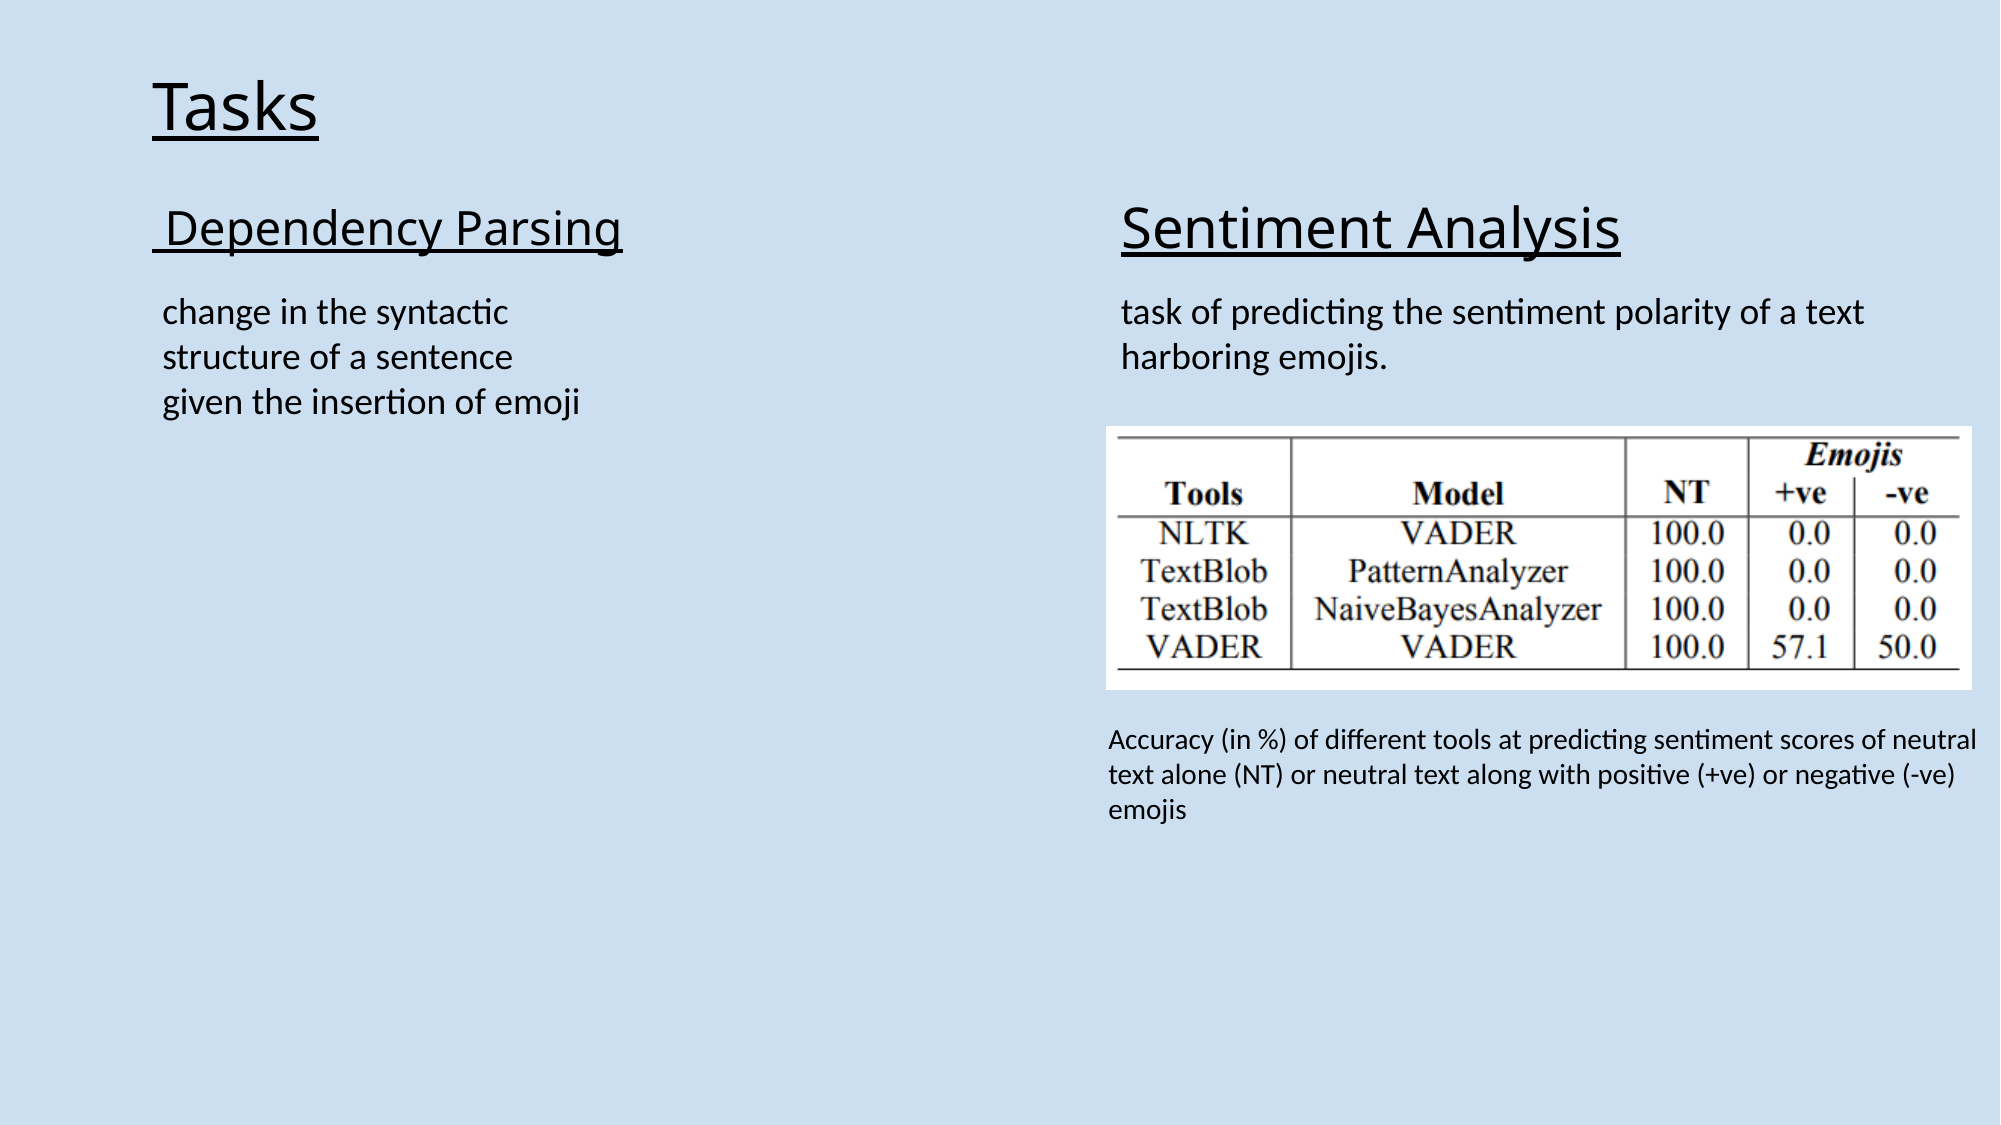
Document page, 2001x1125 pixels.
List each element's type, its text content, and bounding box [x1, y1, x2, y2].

text_box Dependency Parsing [137, 180, 641, 280]
title Tasks [137, 59, 344, 160]
text_box change in the syntactic structure of a sentence given the insertion of emoji [147, 279, 631, 430]
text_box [1093, 180, 2000, 835]
